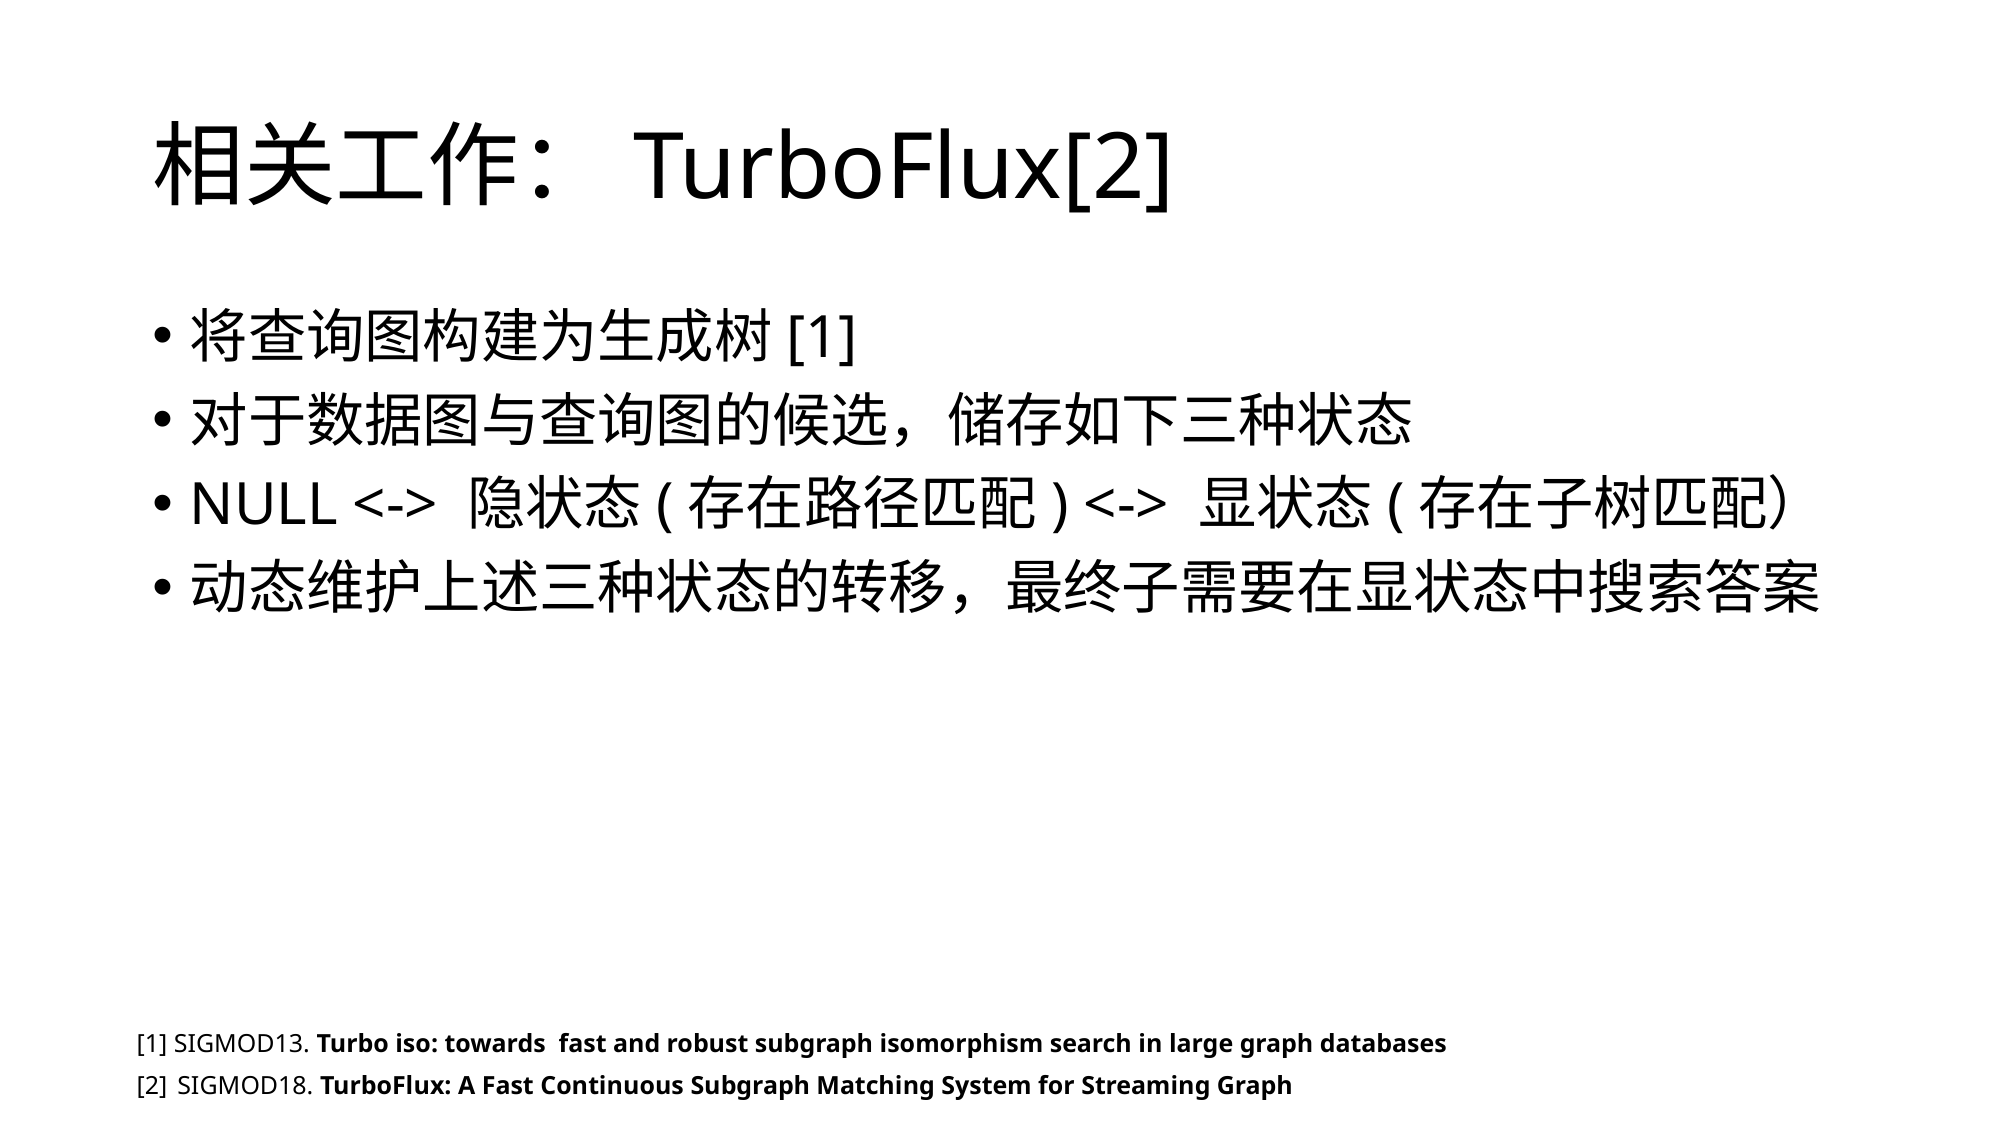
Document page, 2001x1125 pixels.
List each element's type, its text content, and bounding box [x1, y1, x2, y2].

list 将查询图构建为生成树[1] 对于数据图与查询图的候选，储存如下三种状态 NULL <-> 隐状态(存在路径匹配) <-> 显状态(存在子树匹配） 动态维护上述三种状态的转移，最终子需要在显状态中搜索答案 [137, 299, 1863, 1014]
title 相关工作：TurboFlux[2] [137, 59, 1863, 278]
text_box [1] SIGMOD13. Turbo iso: towards fast and robust subgraph isomorphism search in large graph databases [2] SIGMOD18. TurboFlux: A Fast Continuous Subgraph Matching System for Streaming Graph [121, 1019, 1878, 1110]
